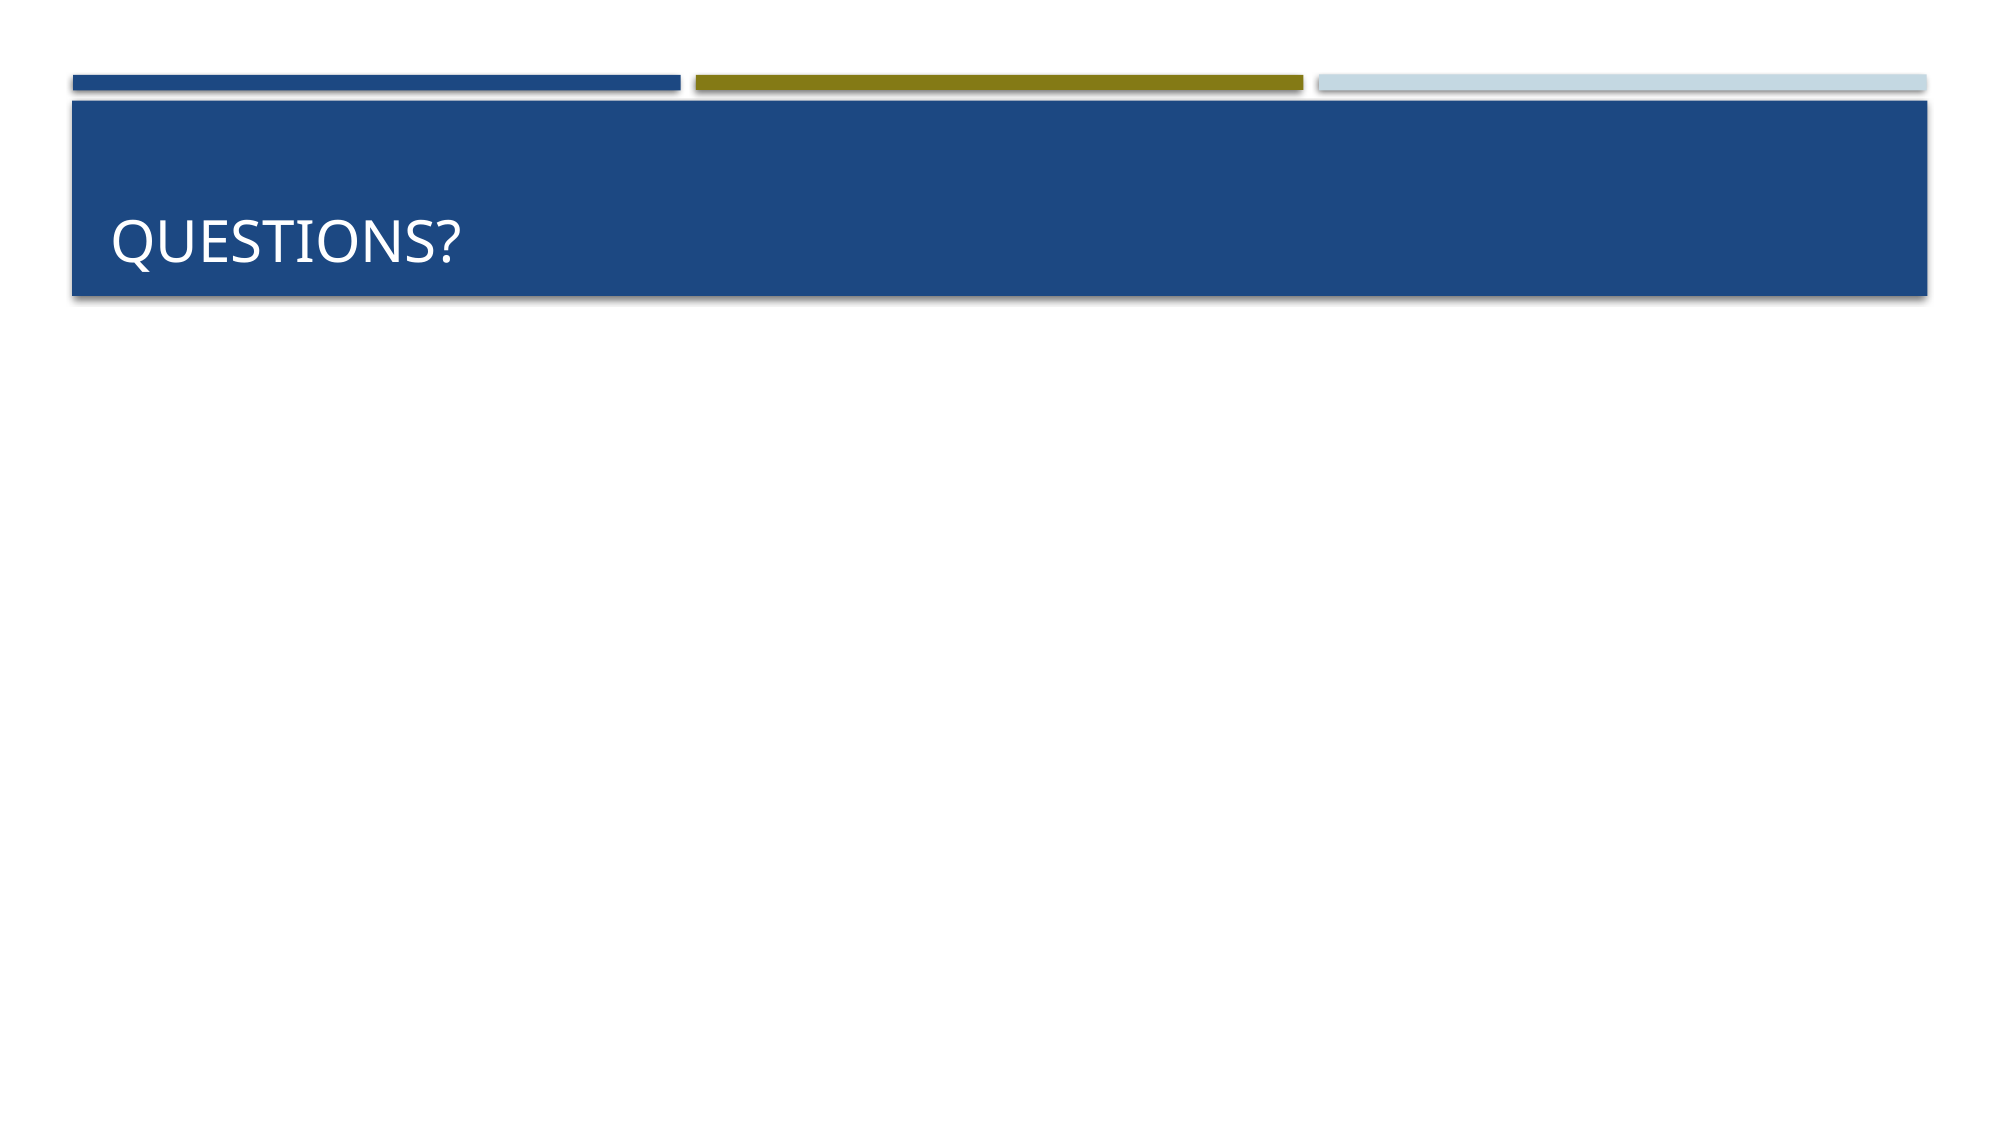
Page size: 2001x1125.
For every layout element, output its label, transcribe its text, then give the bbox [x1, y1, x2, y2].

title Questions? [95, 115, 1905, 282]
